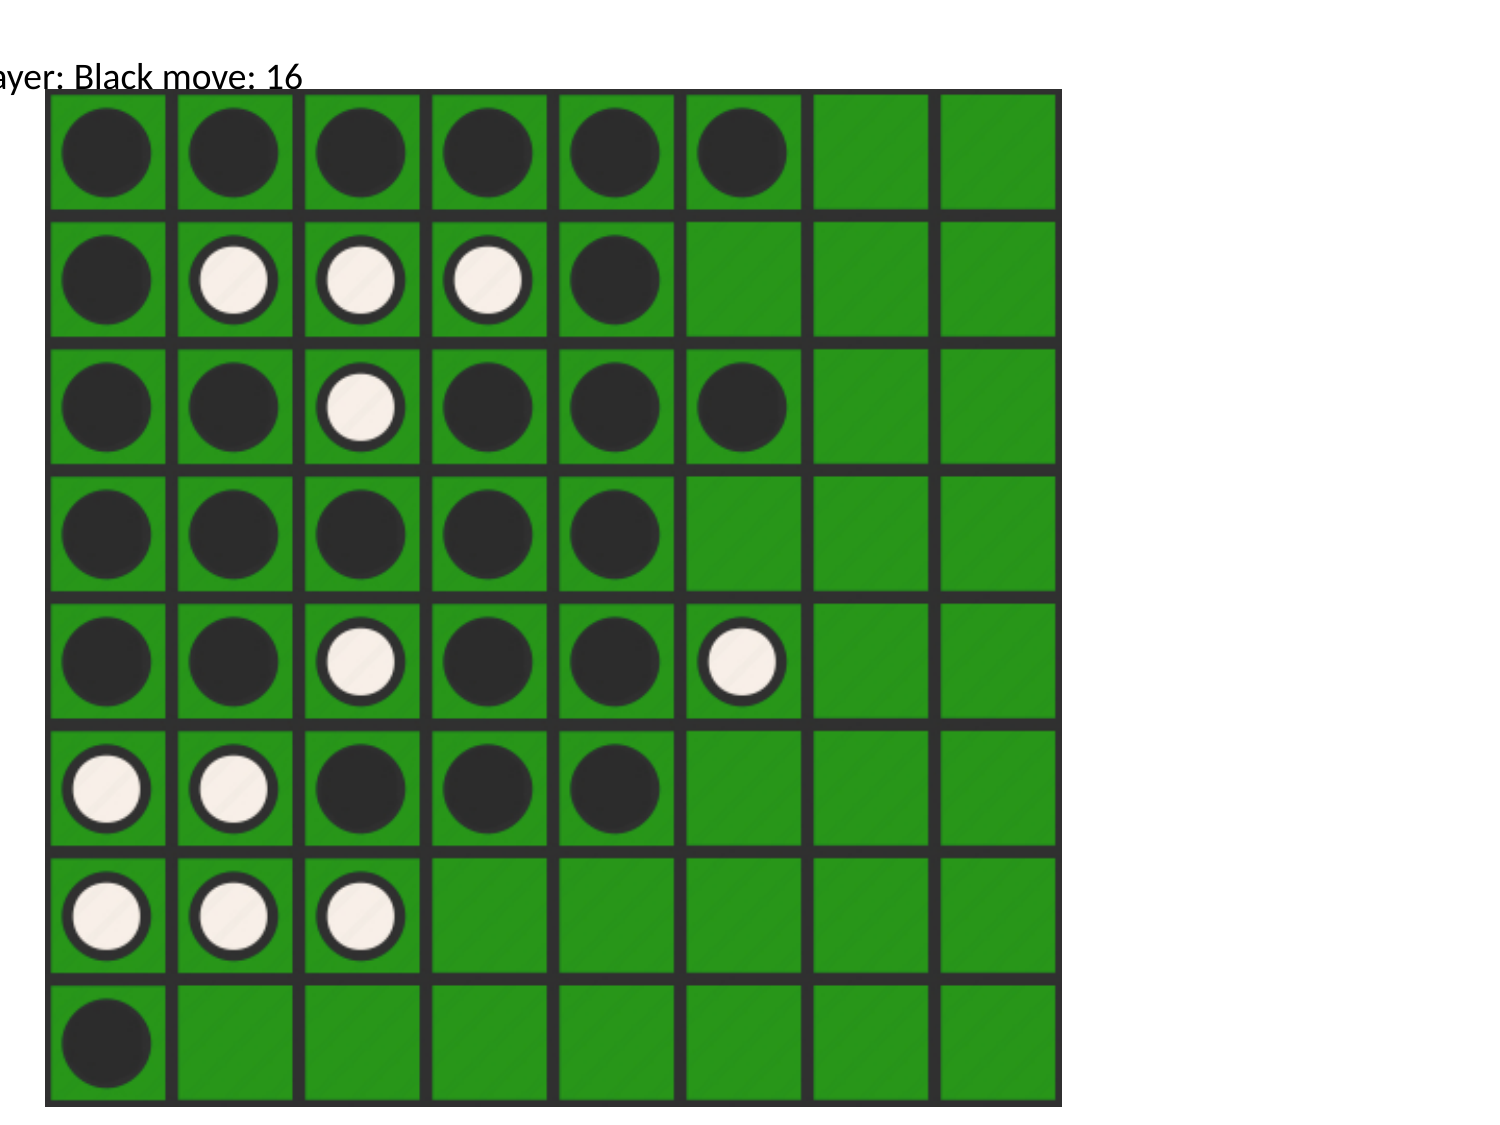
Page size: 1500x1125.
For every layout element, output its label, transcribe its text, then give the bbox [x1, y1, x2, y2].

text_box turn: 33 player: Black move: 16 [0, 44, 319, 105]
picture [44, 89, 1062, 1107]
